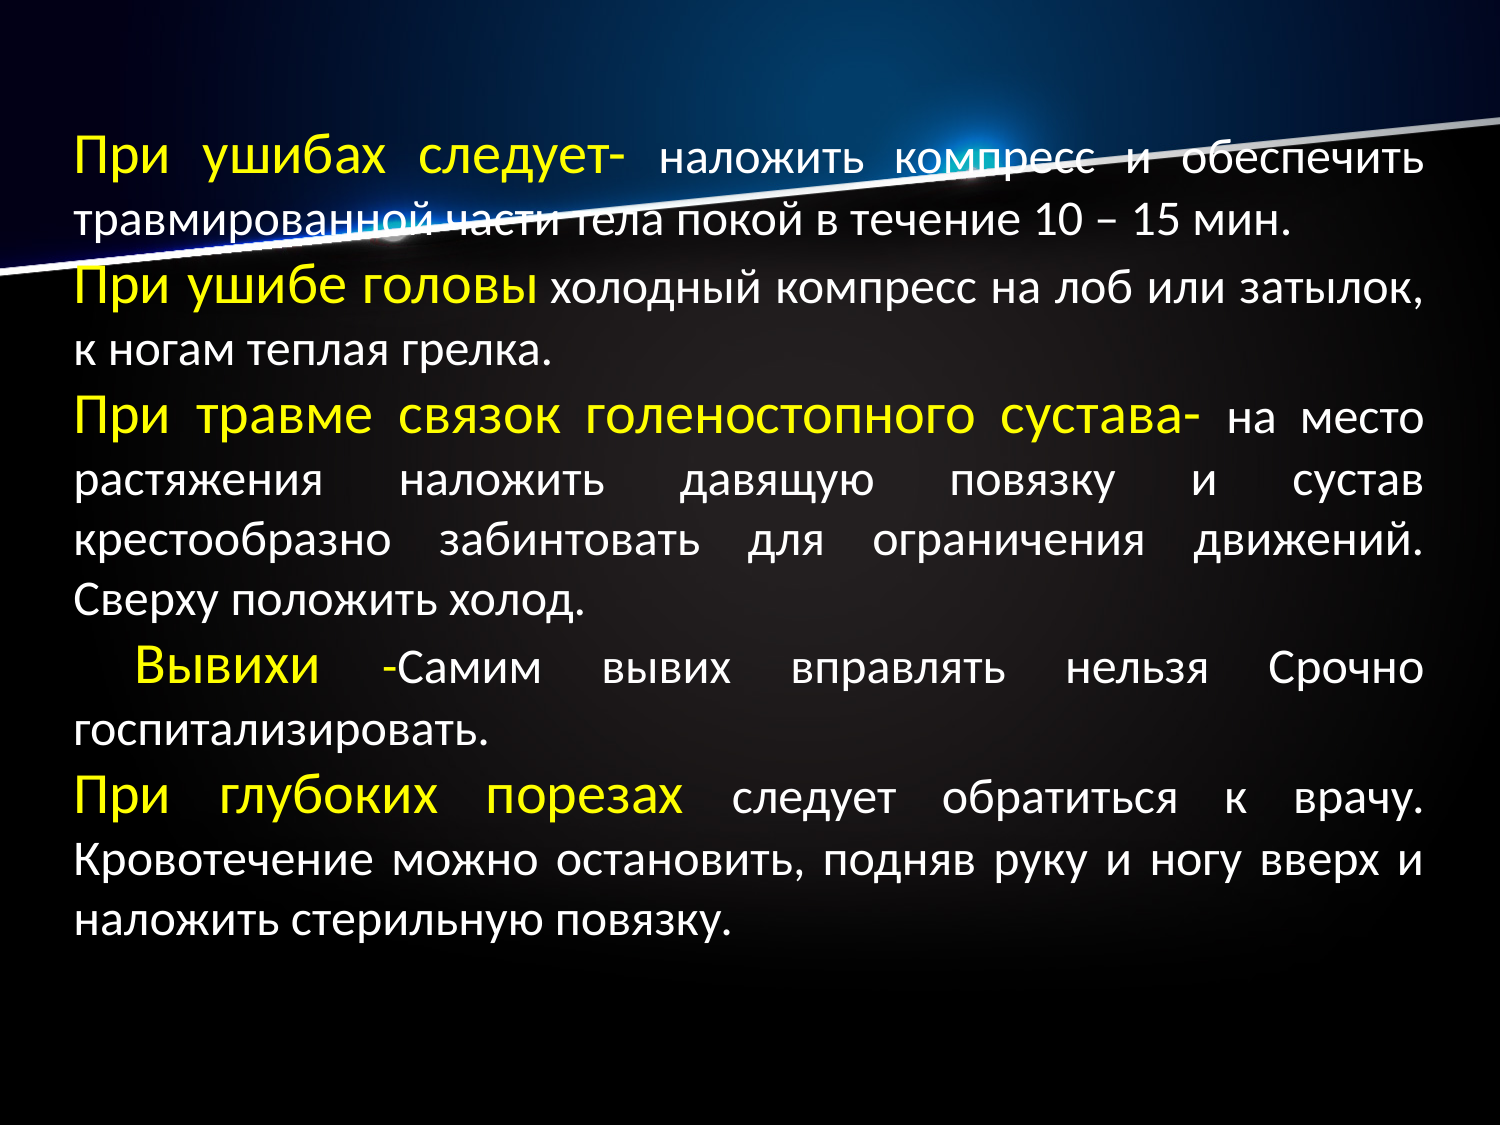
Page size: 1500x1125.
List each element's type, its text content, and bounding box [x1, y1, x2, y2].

text_box При ушибах следует- наложить компресс и обеспечить травмированной части тела покой в течение 10 – 15 мин. При ушибе головы холодный компресс на лоб или затылок, к ногам теплая грелка. При травме связок голеностопного сустава- на место растяжения наложить давящую повязку и сустав крестообразно забинтовать для ограничения движений. Сверху положить холод. Вывихи -Самим вывих вправлять нельзя Срочно госпитализировать. При глубоких порезах следует обратиться к врачу. Кровотечение можно остановить, подняв руку и ногу вверх и наложить стерильную повязку. [58, 108, 1440, 1125]
picture [0, 0, 1500, 1125]
